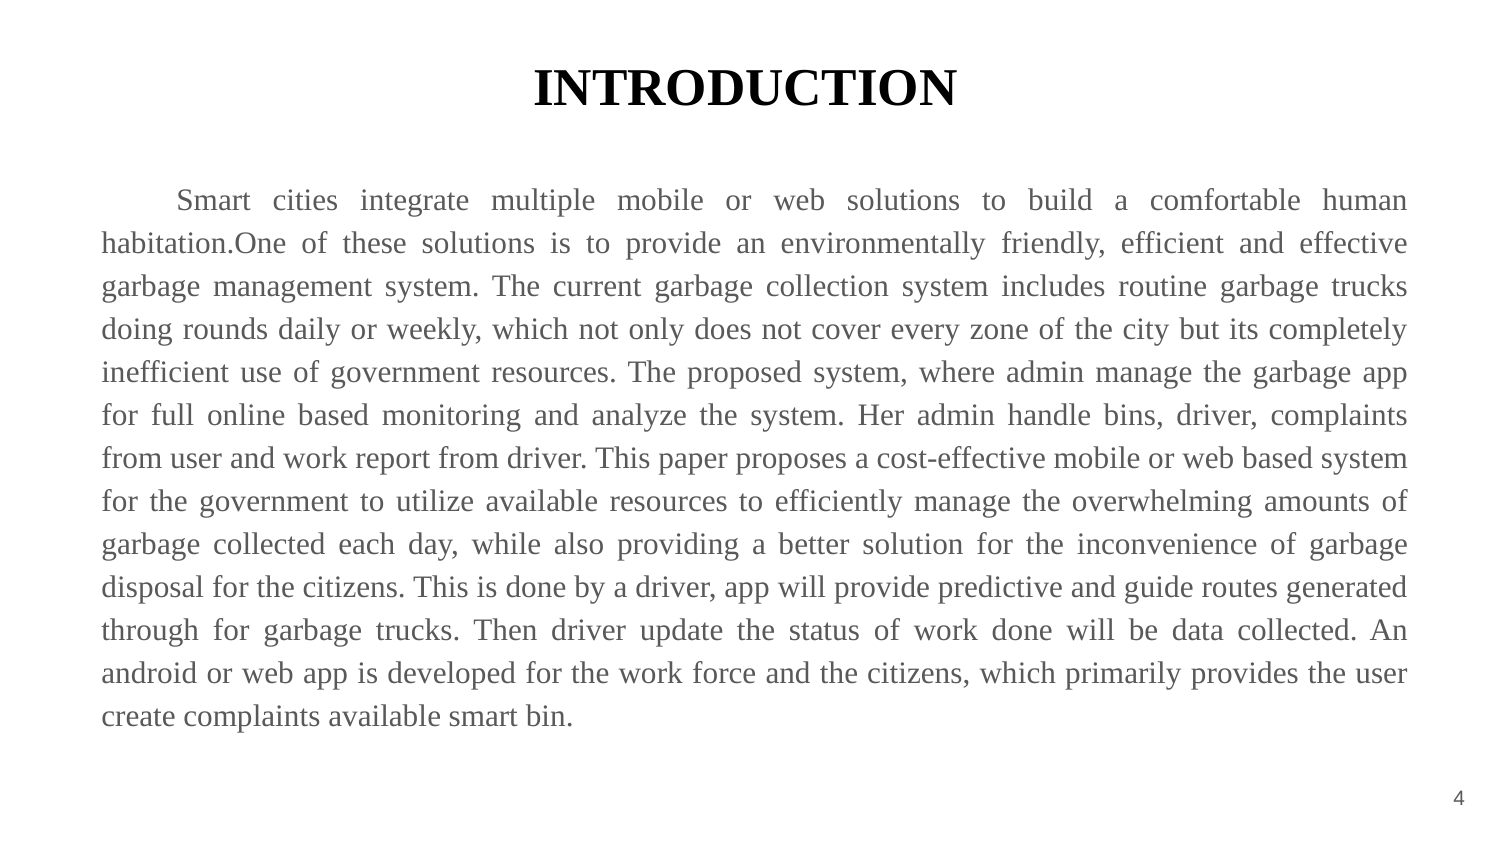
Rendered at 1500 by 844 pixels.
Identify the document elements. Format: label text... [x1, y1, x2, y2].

title INTRODUCTION [46, 37, 1445, 132]
list Smart cities integrate multiple mobile or web solutions to build a comfortable human habitation.One of these solutions is to provide an environmentally friendly, efficient and effective garbage management system. The current garbage collection system includes routine garbage trucks doing rounds daily or weekly, which not only does not cover every zone of the city but its completely inefficient use of government resources. The proposed system, where admin manage the garbage app for full online based monitoring and analyze the system. Her admin handle bins, driver, complaints from user and work report from driver. This paper proposes a cost-effective mobile or web based system for the government to utilize available resources to efficiently manage the overwhelming amounts of garbage collected each day, while also providing a better solution for the inconvenience of garbage disposal for the citizens. This is done by a driver, app will provide predictive and guide routes generated through for garbage trucks. Then driver update the status of work done will be data collected. An android or web app is developed for the work force and the citizens, which primarily provides the user create complaints available smart bin. [86, 158, 1425, 772]
slide_number ‹#› [1389, 764, 1480, 830]
